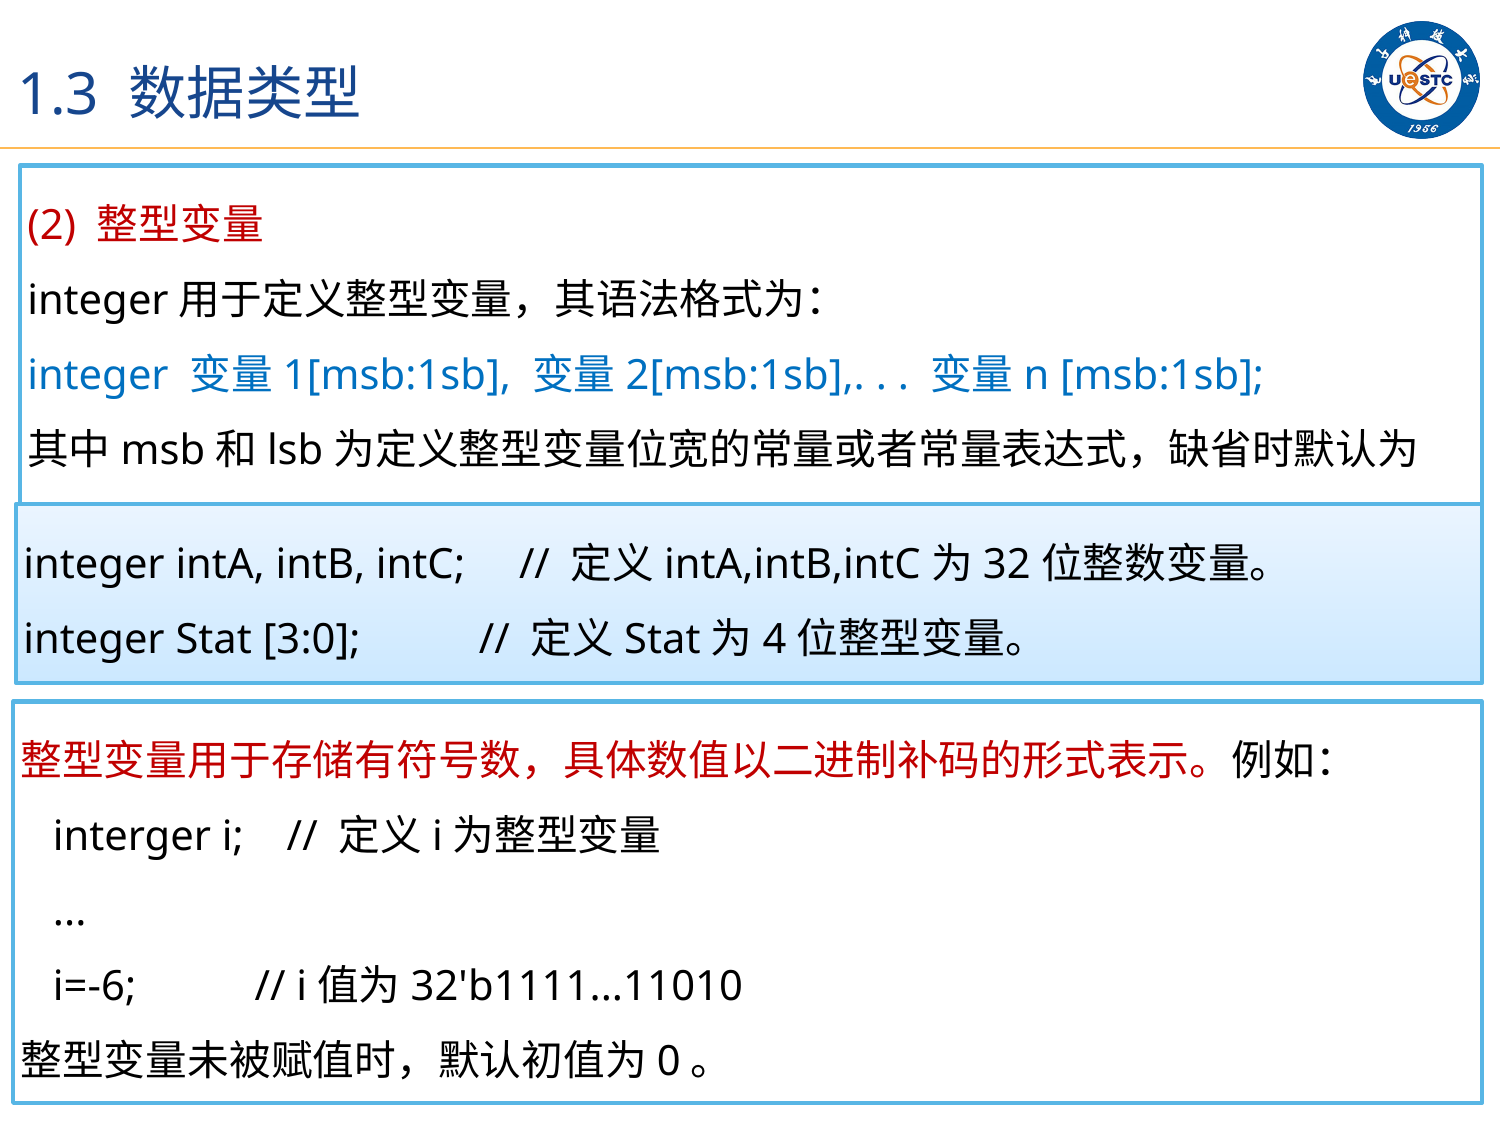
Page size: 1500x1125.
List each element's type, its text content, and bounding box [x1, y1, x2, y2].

text_box 整型变量用于存储有符号数，具体数值以二进制补码的形式表示。例如： interger i; // 定义i为整型变量 ... i=-6; // i值为32'b1111...11010 整型变量未被赋值时，默认初值为0。 [11, 699, 1484, 1105]
text_box integer intA, intB, intC; // 定义intA,intB,intC为32位整数变量。 integer Stat [3:0]; // 定义Stat为4位整型变量。 [14, 502, 1484, 685]
text_box (2) 整型变量 integer用于定义整型变量，其语法格式为： integer 变量1[msb:1sb], 变量2[msb:1sb],. . . 变量n [msb:1sb]; 其中msb和lsb为定义整型变量位宽的常量或者常量表达式，缺省时默认为32位 [18, 163, 1484, 502]
text_box 1.3 数据类型 [9, 14, 809, 134]
picture [1363, 21, 1481, 139]
